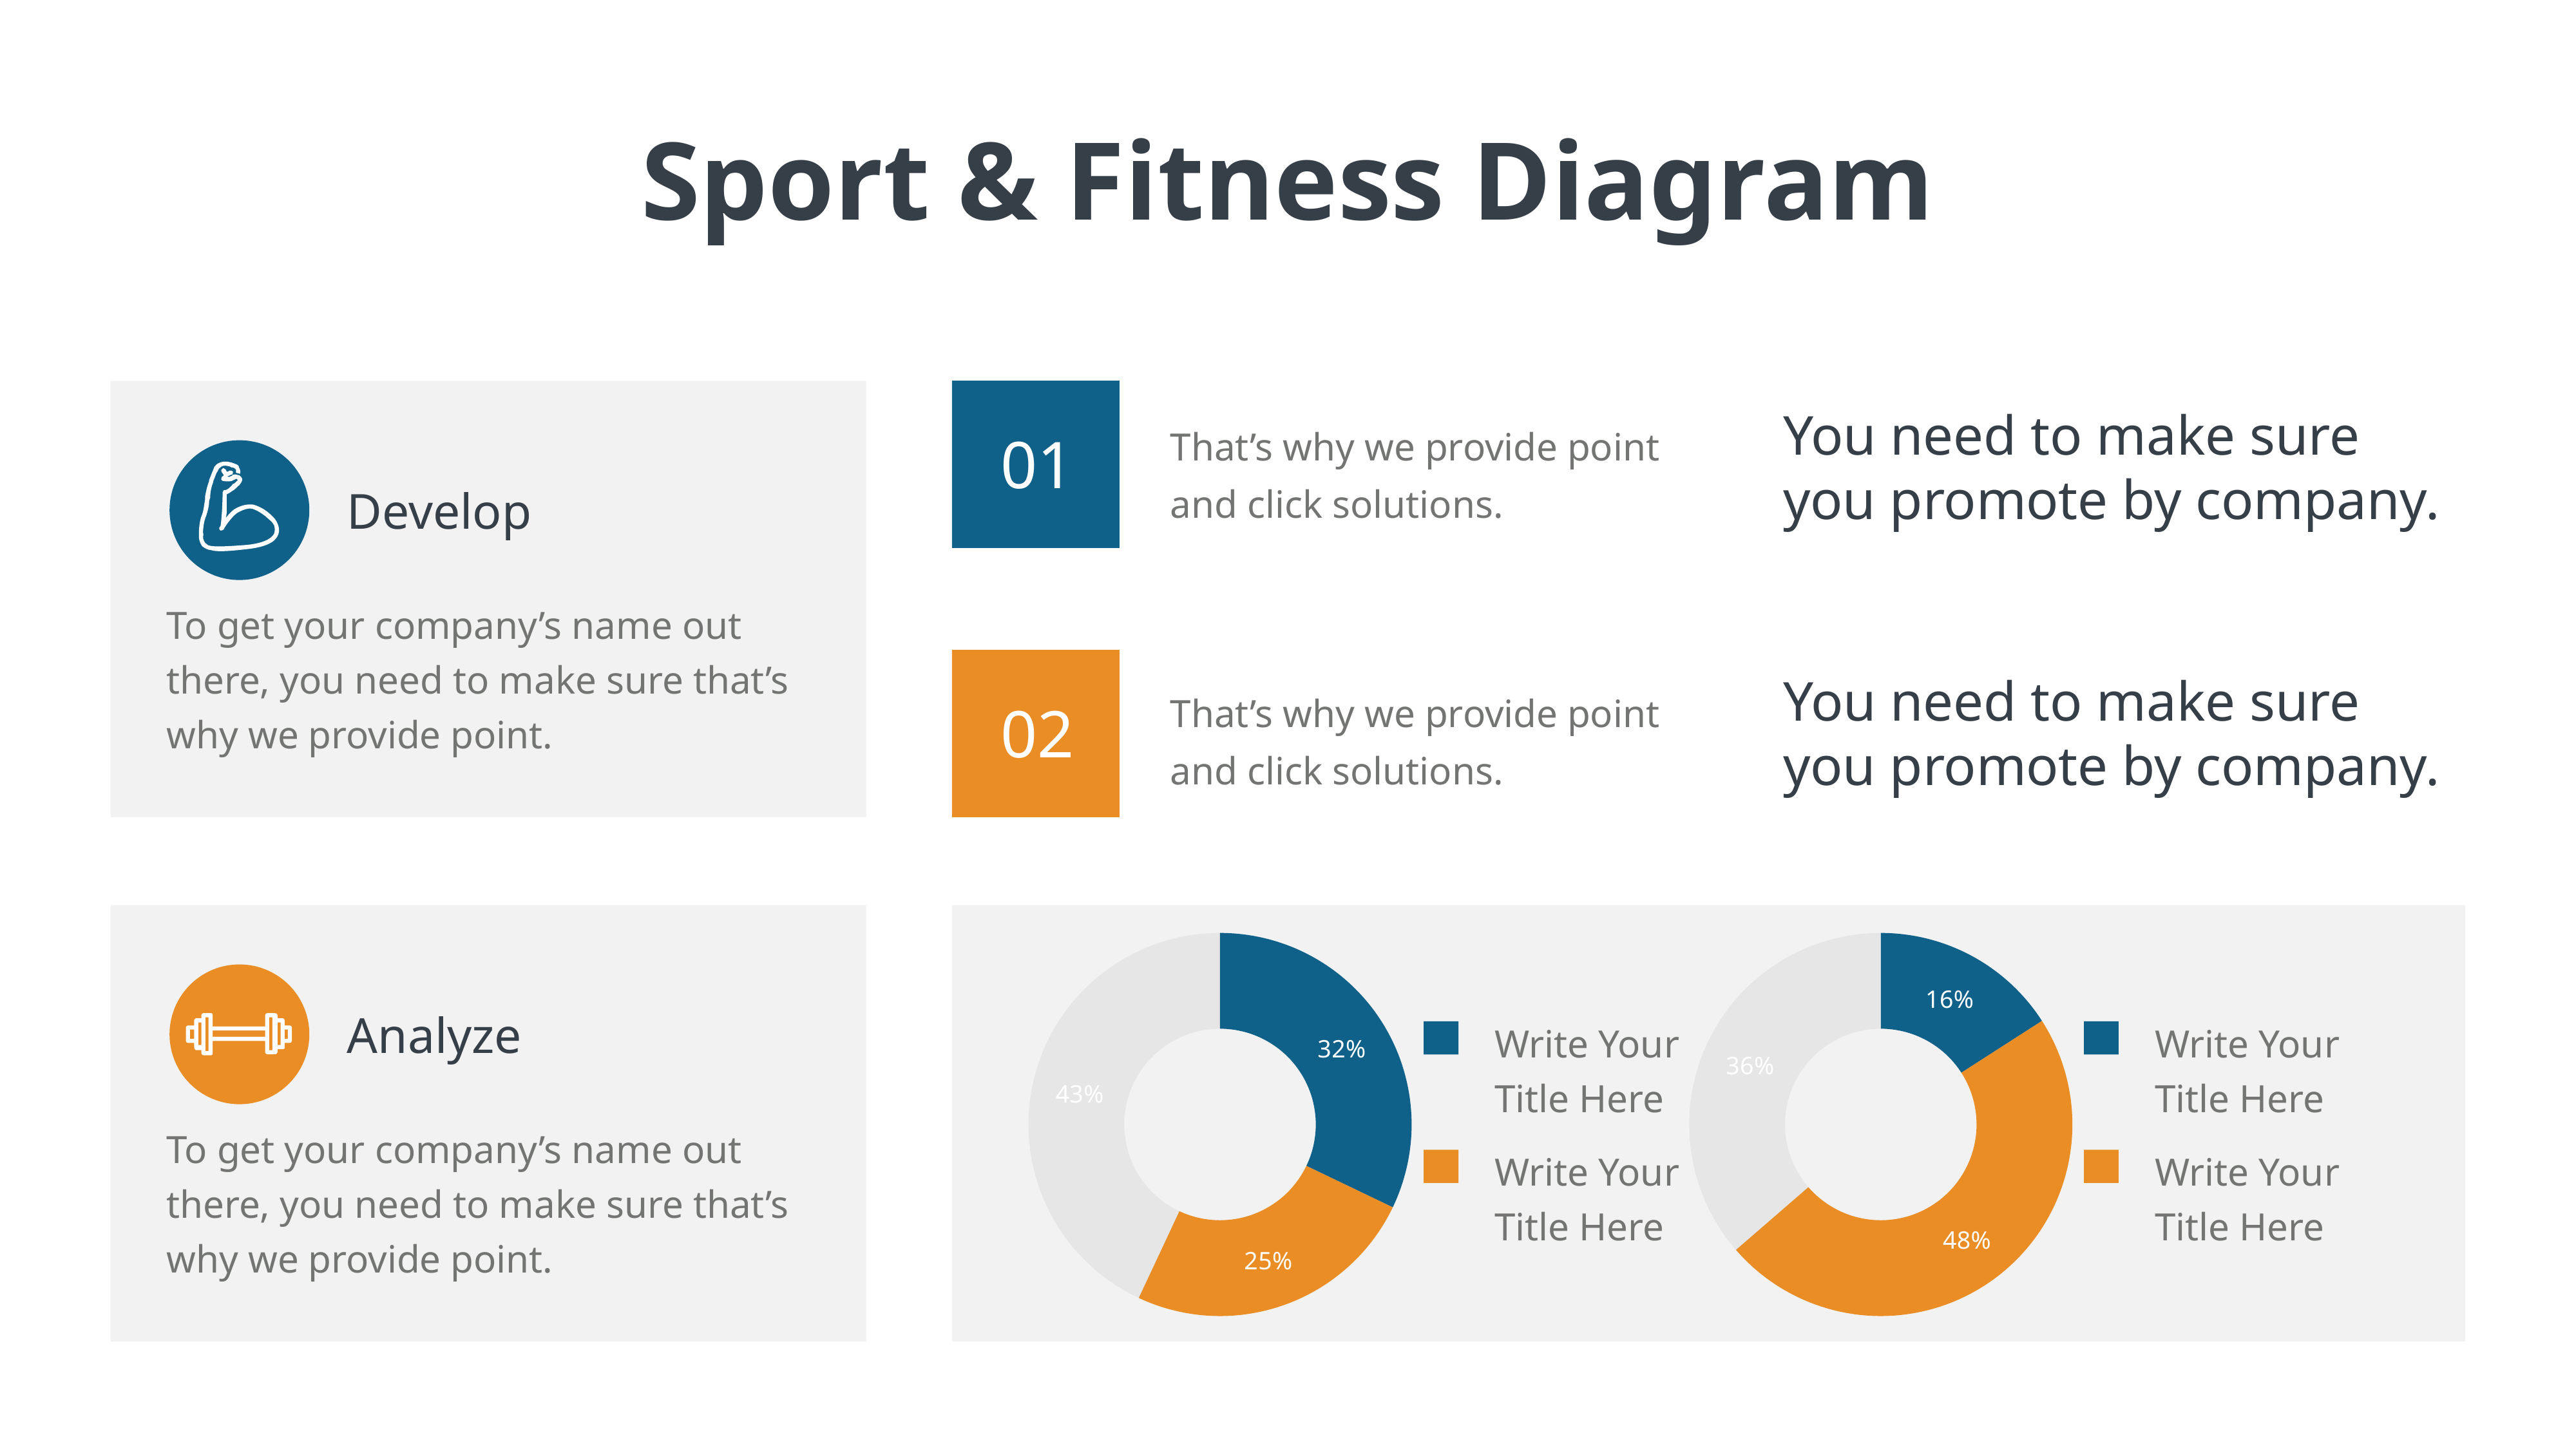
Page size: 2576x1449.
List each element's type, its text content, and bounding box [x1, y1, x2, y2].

text_box [110, 381, 867, 818]
text_box [951, 380, 1120, 549]
text_box 01 [973, 419, 1102, 506]
text_box [951, 904, 2466, 1342]
text_box 02 [973, 688, 1102, 775]
text_box [110, 904, 867, 1342]
chart [1646, 925, 2115, 1324]
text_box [2084, 998, 2393, 1256]
text_box Develop [338, 476, 721, 544]
text_box [169, 439, 310, 581]
text_box That’s why we provide point and click solutions. [1161, 405, 1670, 531]
text_box You need to make sure you promote by company. [1773, 662, 2463, 801]
text_box Sport & Fitness Diagram [631, 108, 1945, 247]
text_box Analyze [338, 1000, 721, 1068]
text_box [951, 649, 1120, 818]
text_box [1424, 998, 1733, 1256]
text_box [186, 1013, 292, 1056]
text_box [198, 461, 280, 551]
text_box To get your company’s name out there, you need to make sure that’s why we provide point. [157, 587, 830, 761]
text_box To get your company’s name out there, you need to make sure that’s why we provide point. [157, 1112, 830, 1285]
text_box You need to make sure you promote by company. [1773, 396, 2463, 535]
text_box [169, 963, 310, 1105]
text_box That’s why we provide point and click solutions. [1161, 672, 1670, 797]
chart [986, 925, 1454, 1324]
